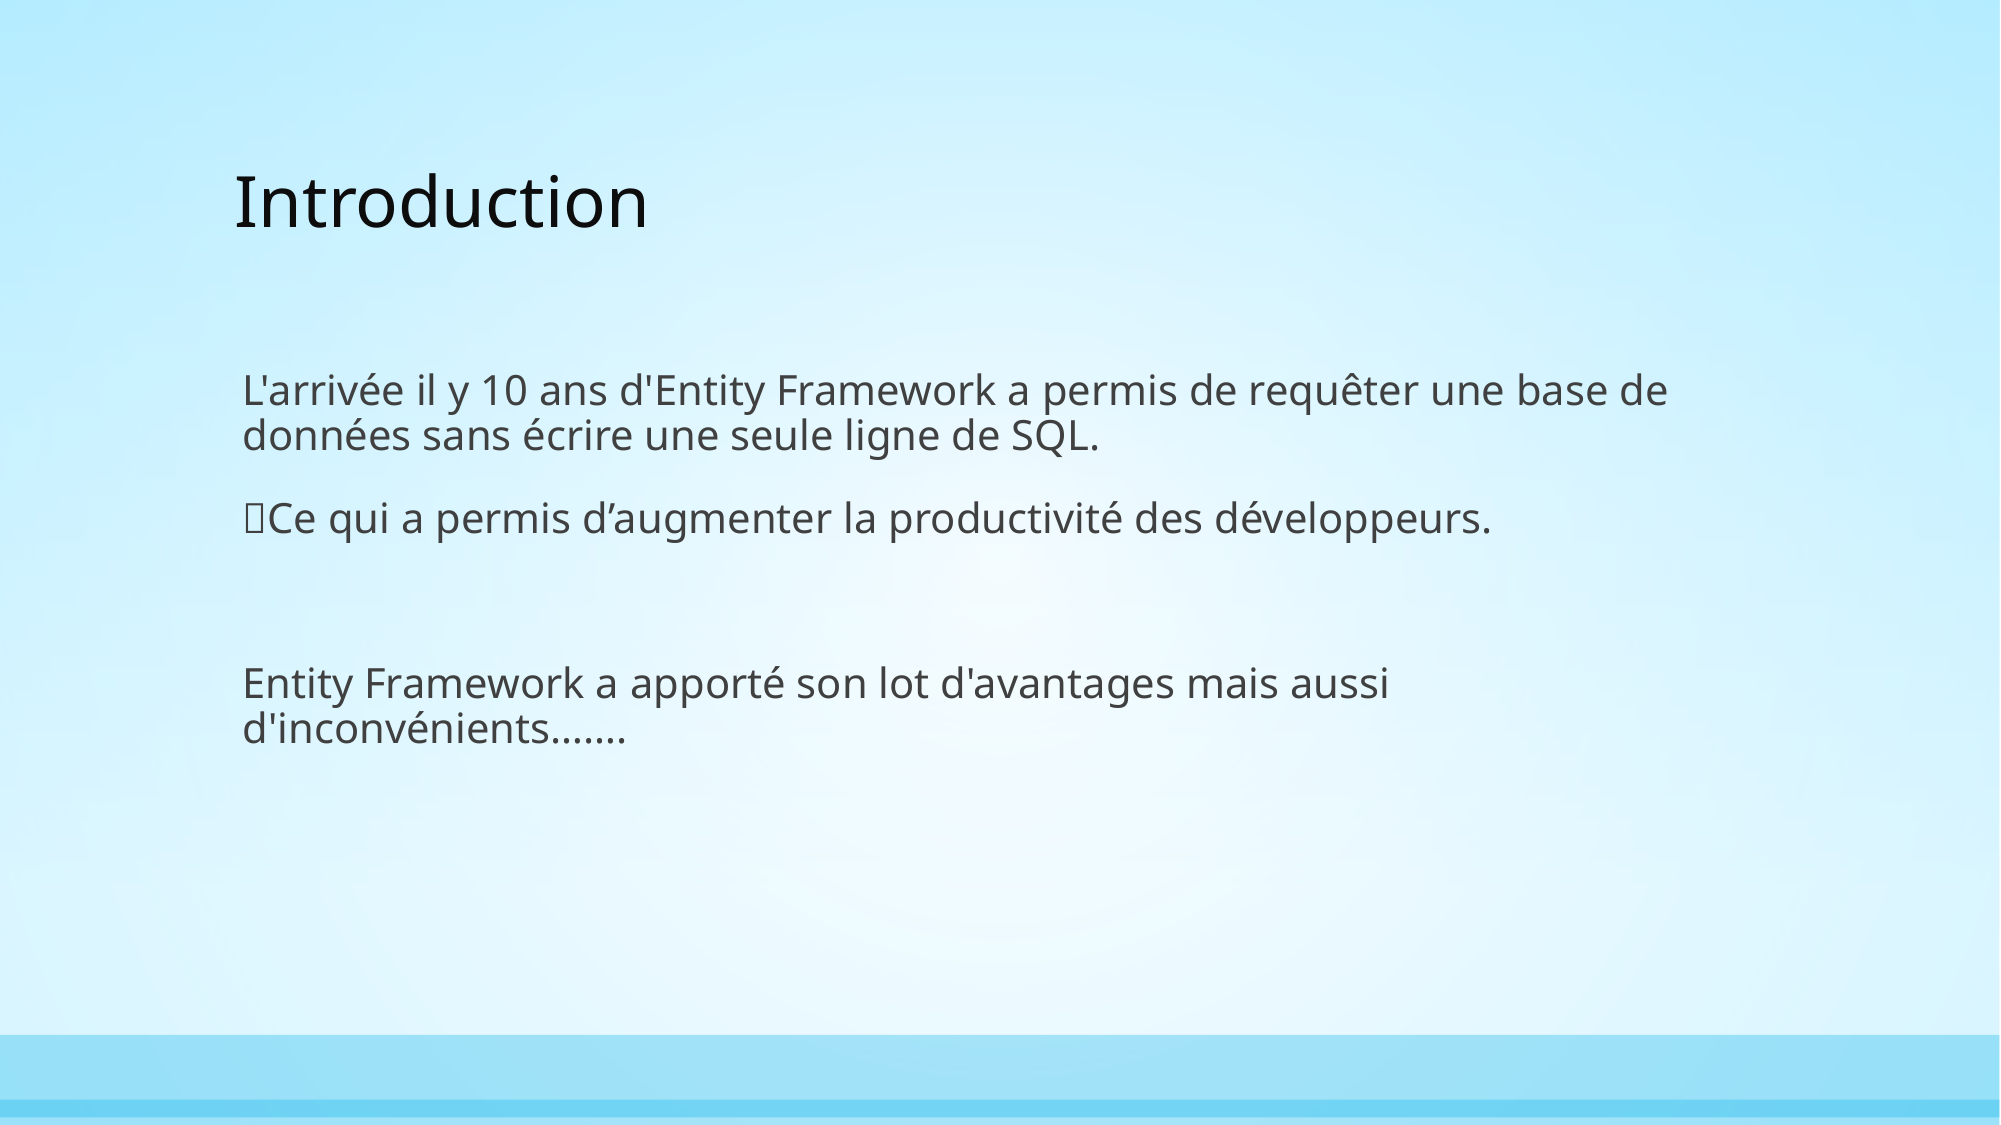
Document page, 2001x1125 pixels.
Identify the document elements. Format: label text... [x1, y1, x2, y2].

list L'arrivée il y 10 ans d'Entity Framework a permis de requêter une base de données sans écrire une seule ligne de SQL. Ce qui a permis d’augmenter la productivité des développeurs. Entity Framework a apporté son lot d'avantages mais aussi d'inconvénients……. [219, 274, 1780, 987]
title Introduction [219, 71, 1780, 251]
